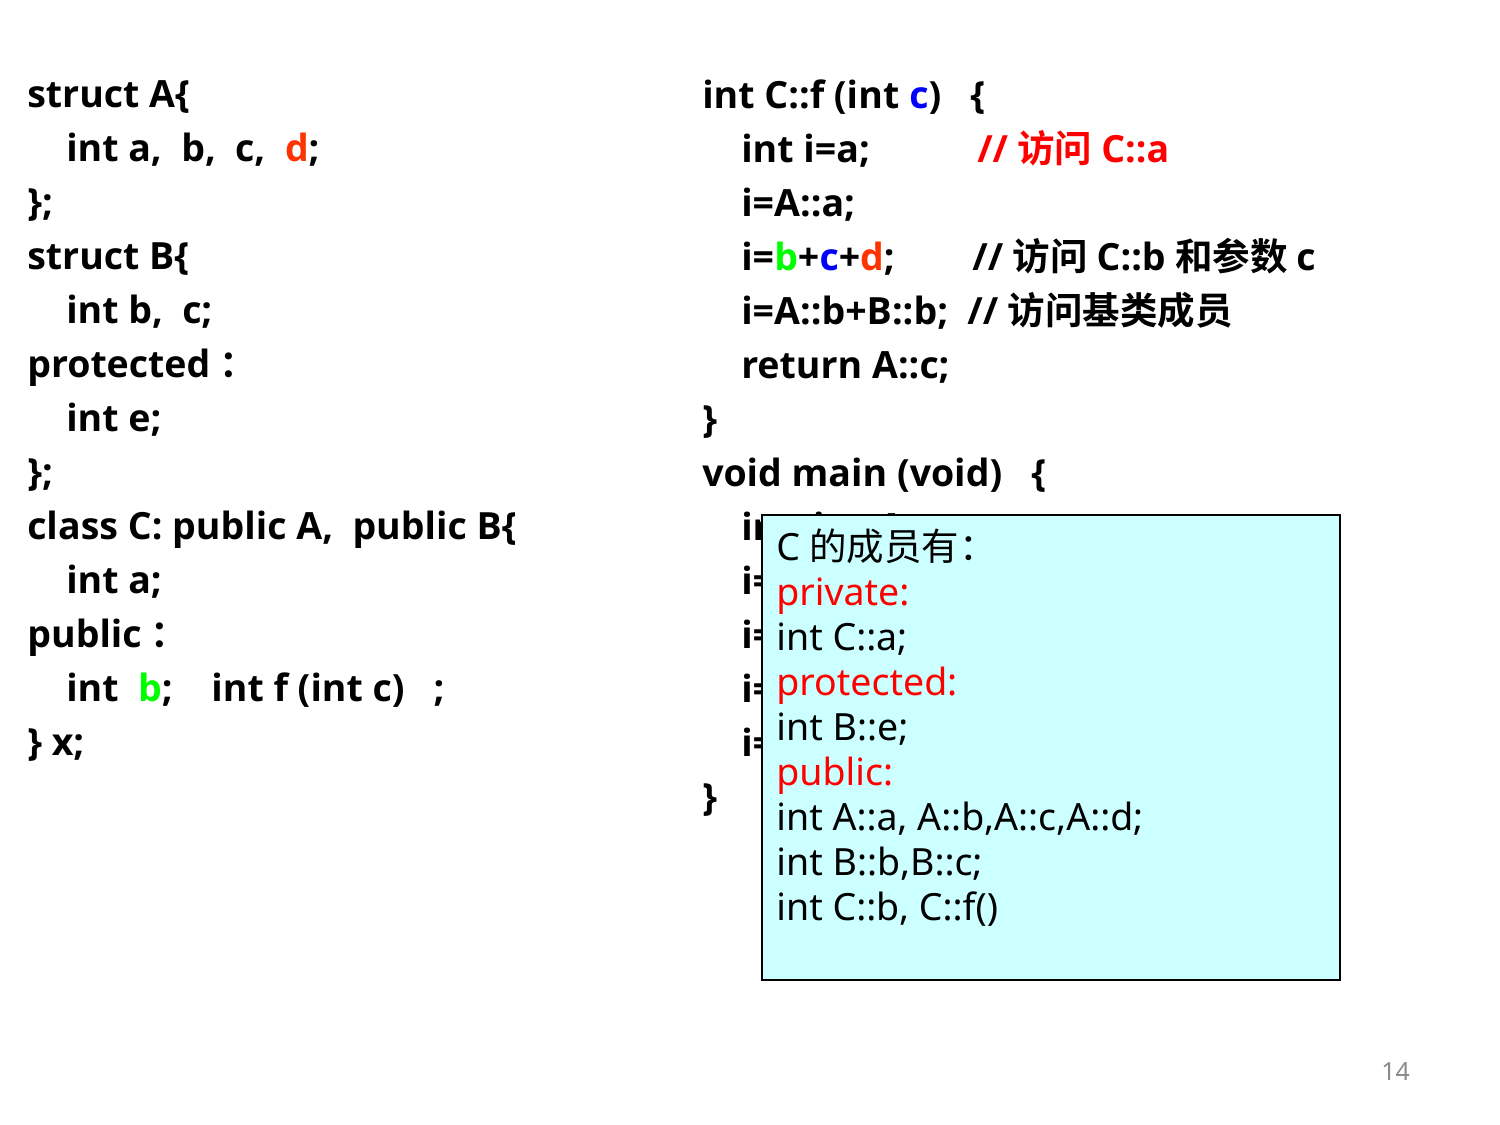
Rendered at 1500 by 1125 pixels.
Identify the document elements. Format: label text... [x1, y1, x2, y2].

text_box C的成员有： private: int C::a; protected: int B::e; public: int A::a, A::b,A::c,A::d; int B::b,B::c; int C::b, C::f() [761, 515, 1341, 980]
slide_number 14 [1074, 1042, 1425, 1103]
text_box int C::f (int c) { int i=a; //访问C::a i=A::a; i=b+c+d; //访问C::b和参数c i=A::b+B::b; //访问基类成员 return A::c; } void main (void) { int i=x.A::a; i=x.a; //错,私有的 i=x.b; //访问C::b i=x.A::b+x.B::b; i=x.A::c; } [687, 54, 1488, 826]
text_box struct A{ int a, b, c, d; }; struct B{ int b, c; protected： int e; }; class C: public A, public B{ int a; public： int b; int f (int c) ; } x; [12, 53, 675, 770]
